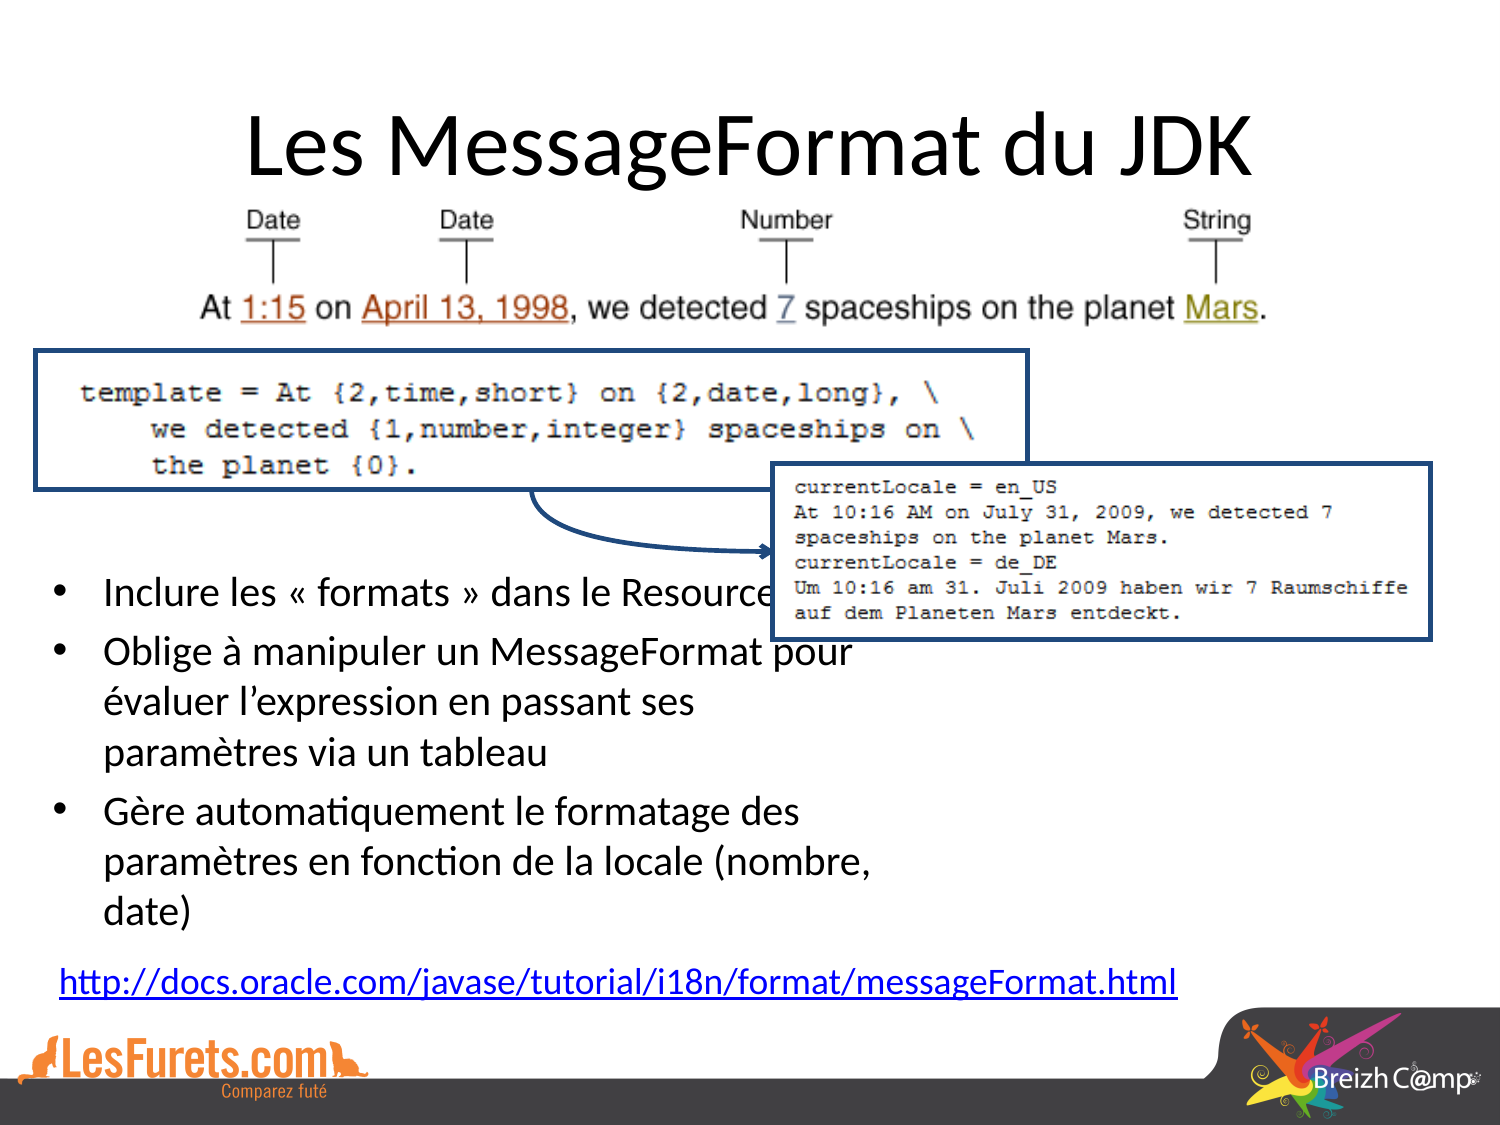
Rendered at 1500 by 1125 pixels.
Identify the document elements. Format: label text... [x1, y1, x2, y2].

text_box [620, 397, 686, 642]
list Inclure les « formats » dans le ResourceBundle Oblige à manipuler un MessageFormat pour évaluer l’expression en passant ses paramètres via un tableau Gère automatiquement le formatage des paramètres en fonction de la locale (nombre, date) [37, 557, 913, 975]
title Les MessageFormat du JDK [75, 45, 1425, 233]
picture [0, 0, 1500, 1125]
text_box http://docs.oracle.com/javase/tutorial/i18n/format/messageFormat.html [44, 949, 1194, 1010]
